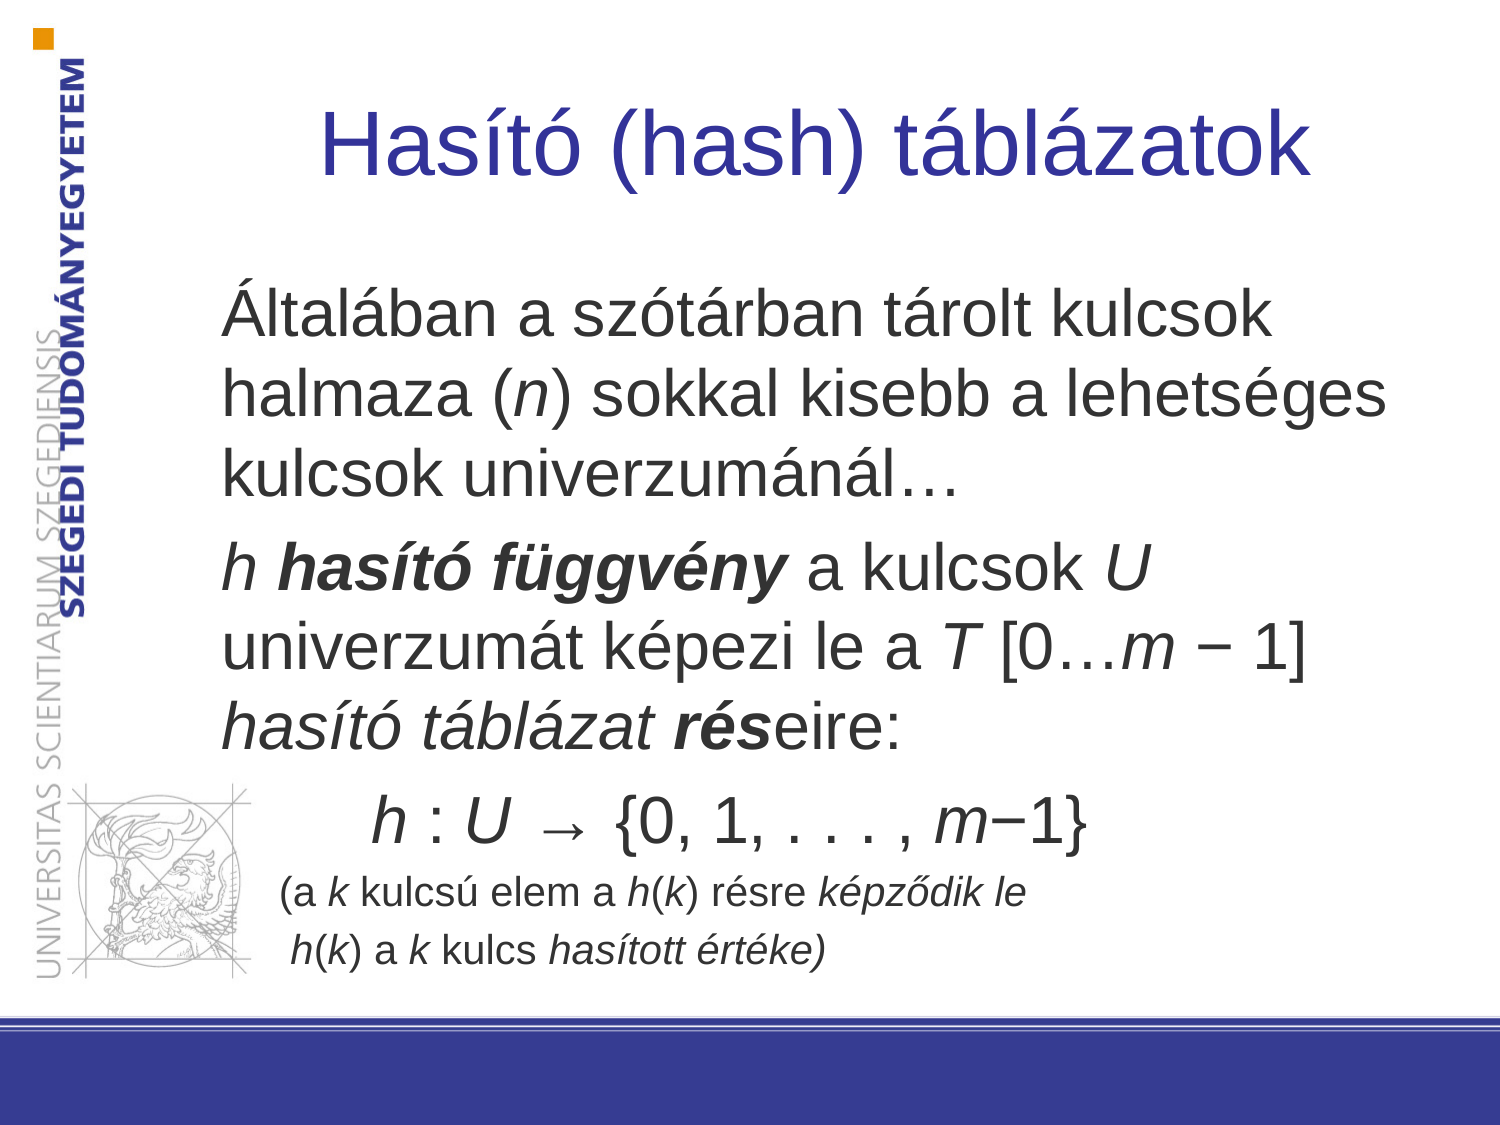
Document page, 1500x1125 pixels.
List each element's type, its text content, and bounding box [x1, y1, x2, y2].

list Általában a szótárban tárolt kulcsok halmaza (n) sokkal kisebb a lehetséges kulcsok univerzumánál… h hasító függvény a kulcsok U univerzumát képezi le a T [0…m − 1] hasító táblázat réseire: h : U → {0, 1, . . . , m−1} (a k kulcsú elem a h(k) résre képződik le h(k) a k kulcs hasított értéke) [206, 262, 1425, 977]
picture [0, 0, 1500, 1125]
title Hasító (hash) táblázatok [206, 45, 1425, 233]
